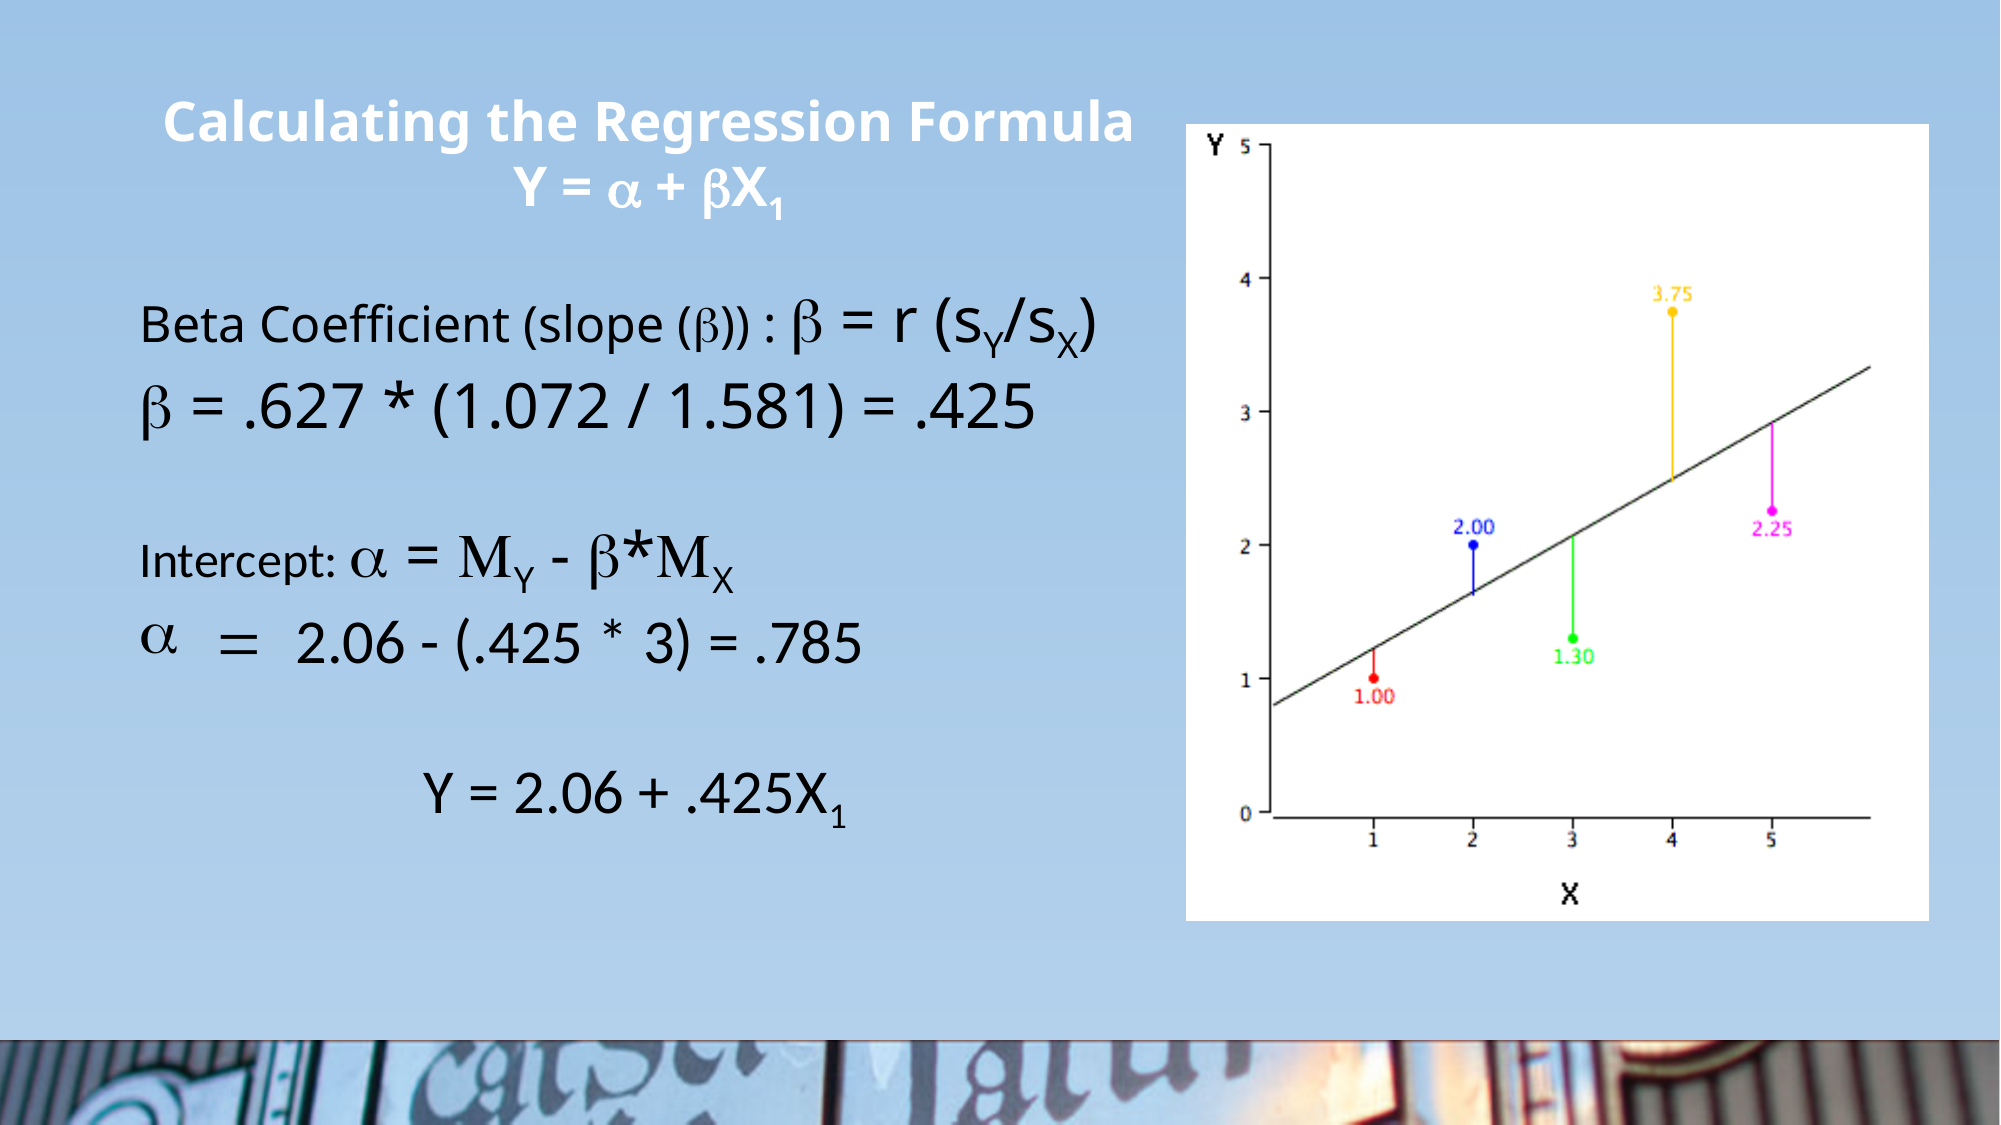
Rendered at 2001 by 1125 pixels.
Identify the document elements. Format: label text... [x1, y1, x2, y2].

text_box Beta Coefficient (slope (b)) : b = r (sY/sX) b = .627 * (1.072 / 1.581) = .425 Intercept: a = MY - b*MX = 2.06 - (.425 * 3) = .785 Y = 2.06 + .425X1 [124, 272, 1155, 929]
title Calculating the Regression Formula Y = a + bX1 [145, 58, 1155, 257]
picture [0, 1040, 1999, 1125]
picture [1186, 124, 1929, 921]
